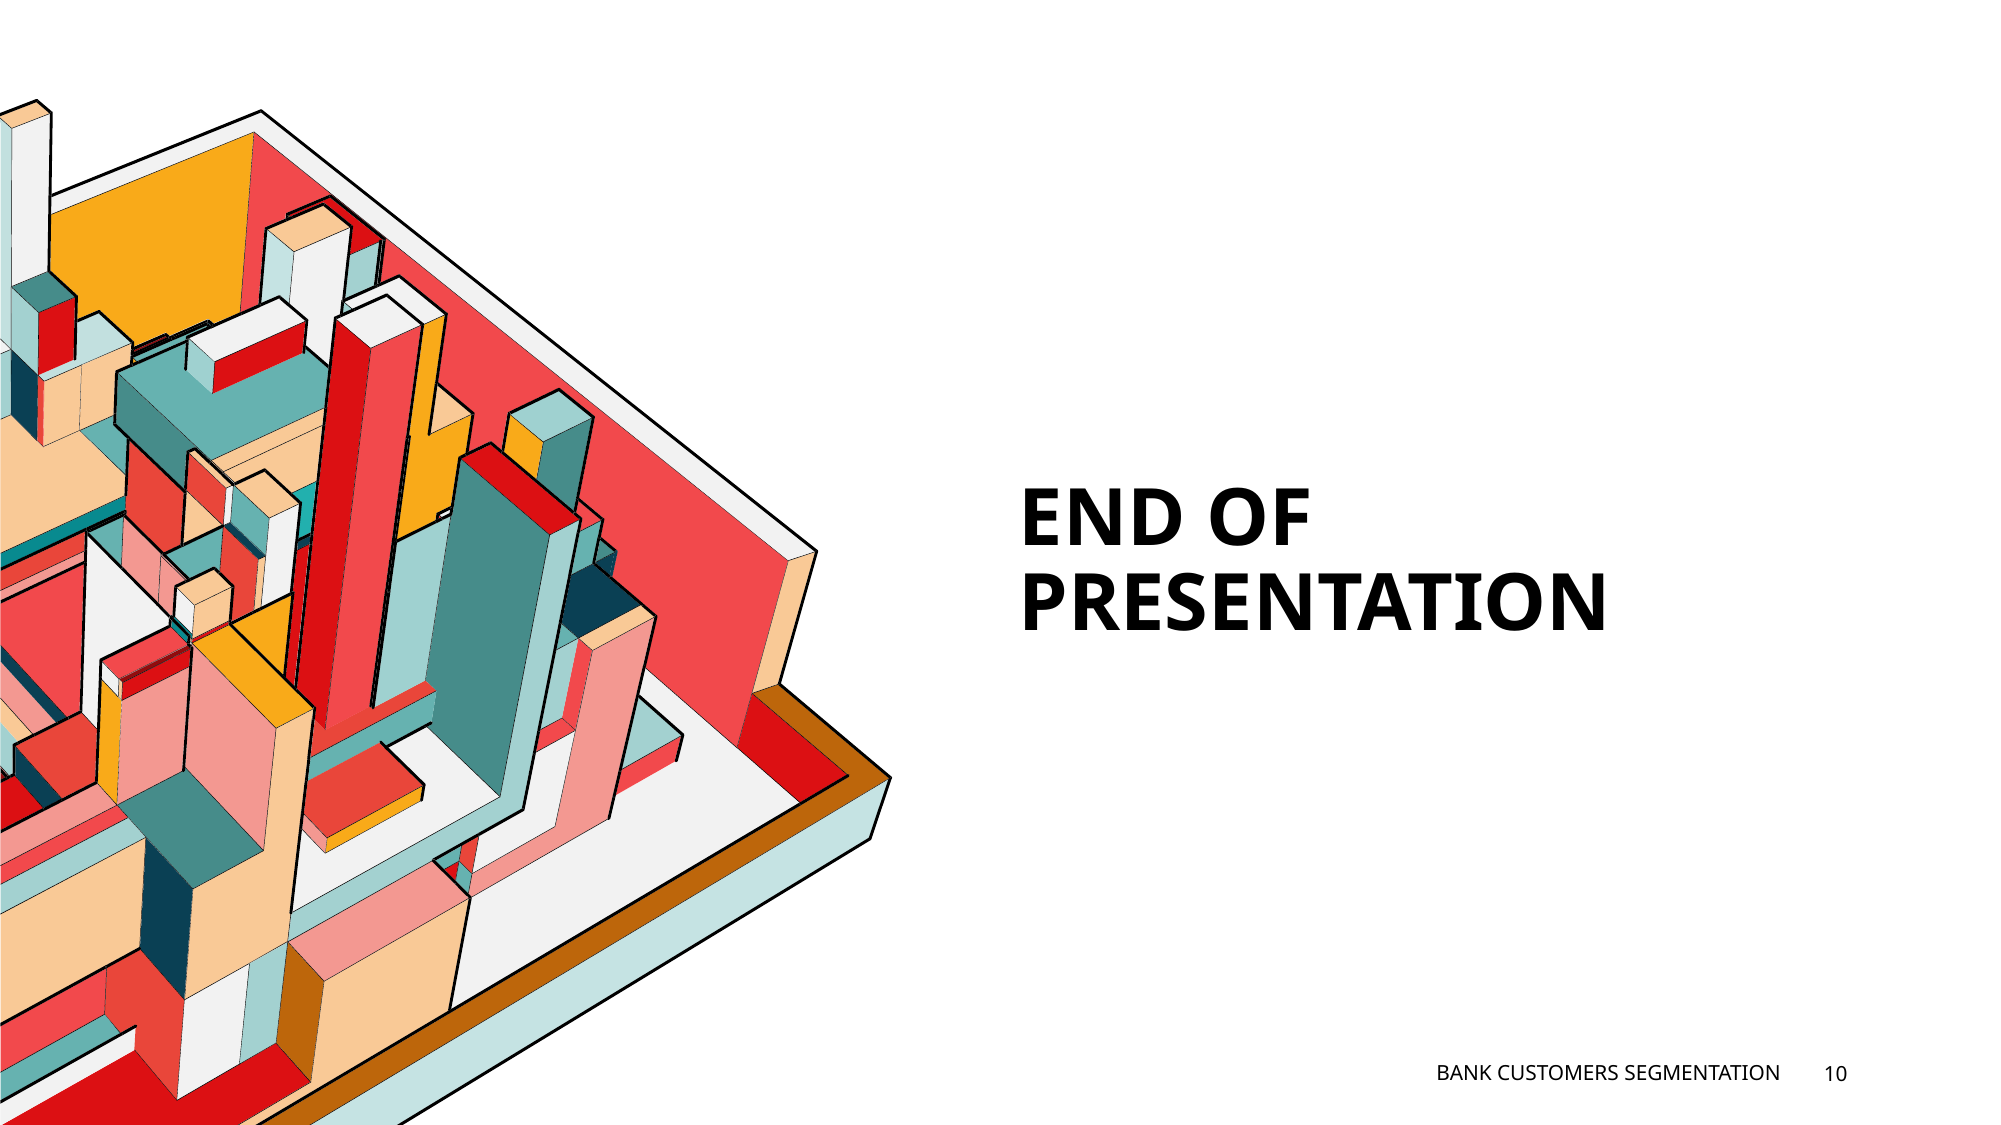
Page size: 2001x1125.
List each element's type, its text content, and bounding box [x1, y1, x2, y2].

text_box 10 [1412, 1042, 1863, 1103]
text_box BANK CUSTOMERS SEGMENTATION [1421, 1052, 1821, 1092]
title End of PRESENTATION [1003, 453, 1904, 672]
